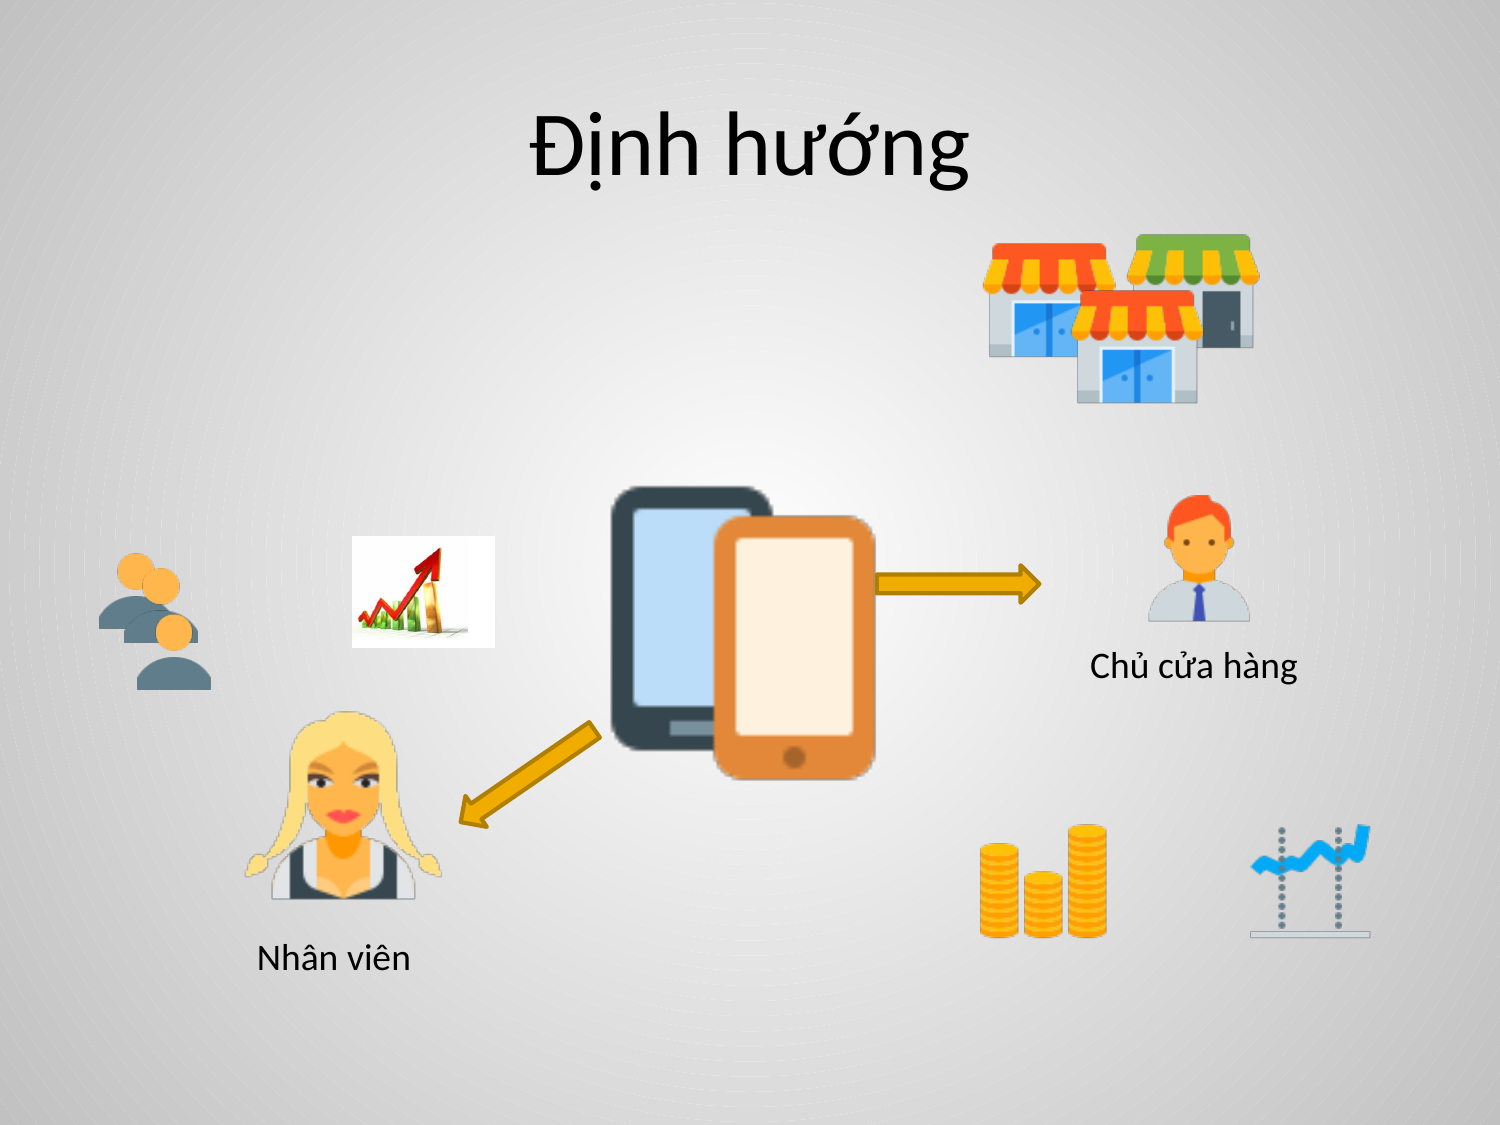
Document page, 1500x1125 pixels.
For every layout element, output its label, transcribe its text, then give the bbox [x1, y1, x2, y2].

text_box Nhân viên [242, 925, 450, 986]
text_box [458, 736, 564, 829]
picture [1124, 482, 1275, 634]
picture [87, 543, 223, 702]
text_box Chủ cửa hàng [1075, 634, 1324, 739]
picture [974, 215, 1269, 423]
picture [237, 699, 451, 913]
picture [968, 805, 1119, 957]
picture [1235, 805, 1386, 957]
picture [352, 535, 495, 648]
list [569, 459, 921, 811]
text_box [926, 563, 1042, 605]
title Định hướng [74, 44, 1426, 233]
